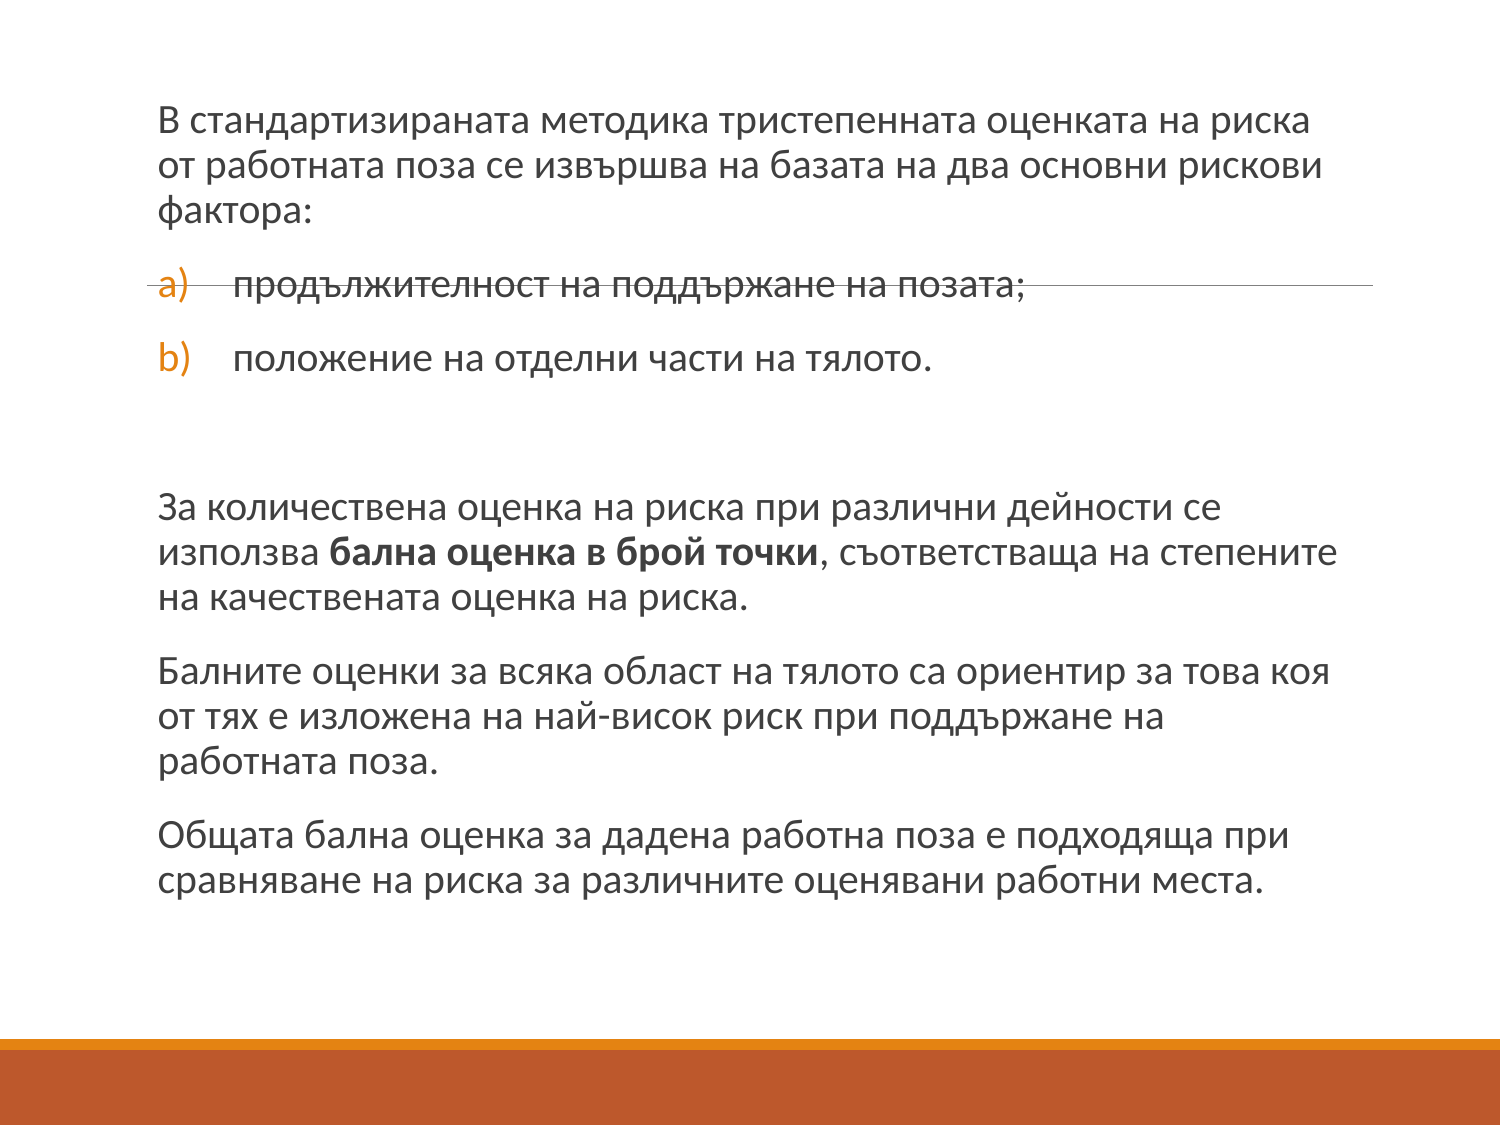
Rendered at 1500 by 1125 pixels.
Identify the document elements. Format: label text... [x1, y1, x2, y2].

list В стандартизираната методика тристепенната оценката на риска от работната поза се извършва на базата на два основни рискови фактора: продължителност на поддържане на позата; положение на отделни части на тялото. За количествена оценка на риска при различни дейности се използва бална оценка в брой точки, съответстваща на степените на качествената оценка на риска. Балните оценки за всяка област на тялото са ориентир за това коя от тях е изложена на най-висок риск при поддържане на работната поза. Общата бална оценка за дадена работна поза е подходяща при сравняване на риска за различните оценявани работни места. [150, 90, 1350, 1035]
